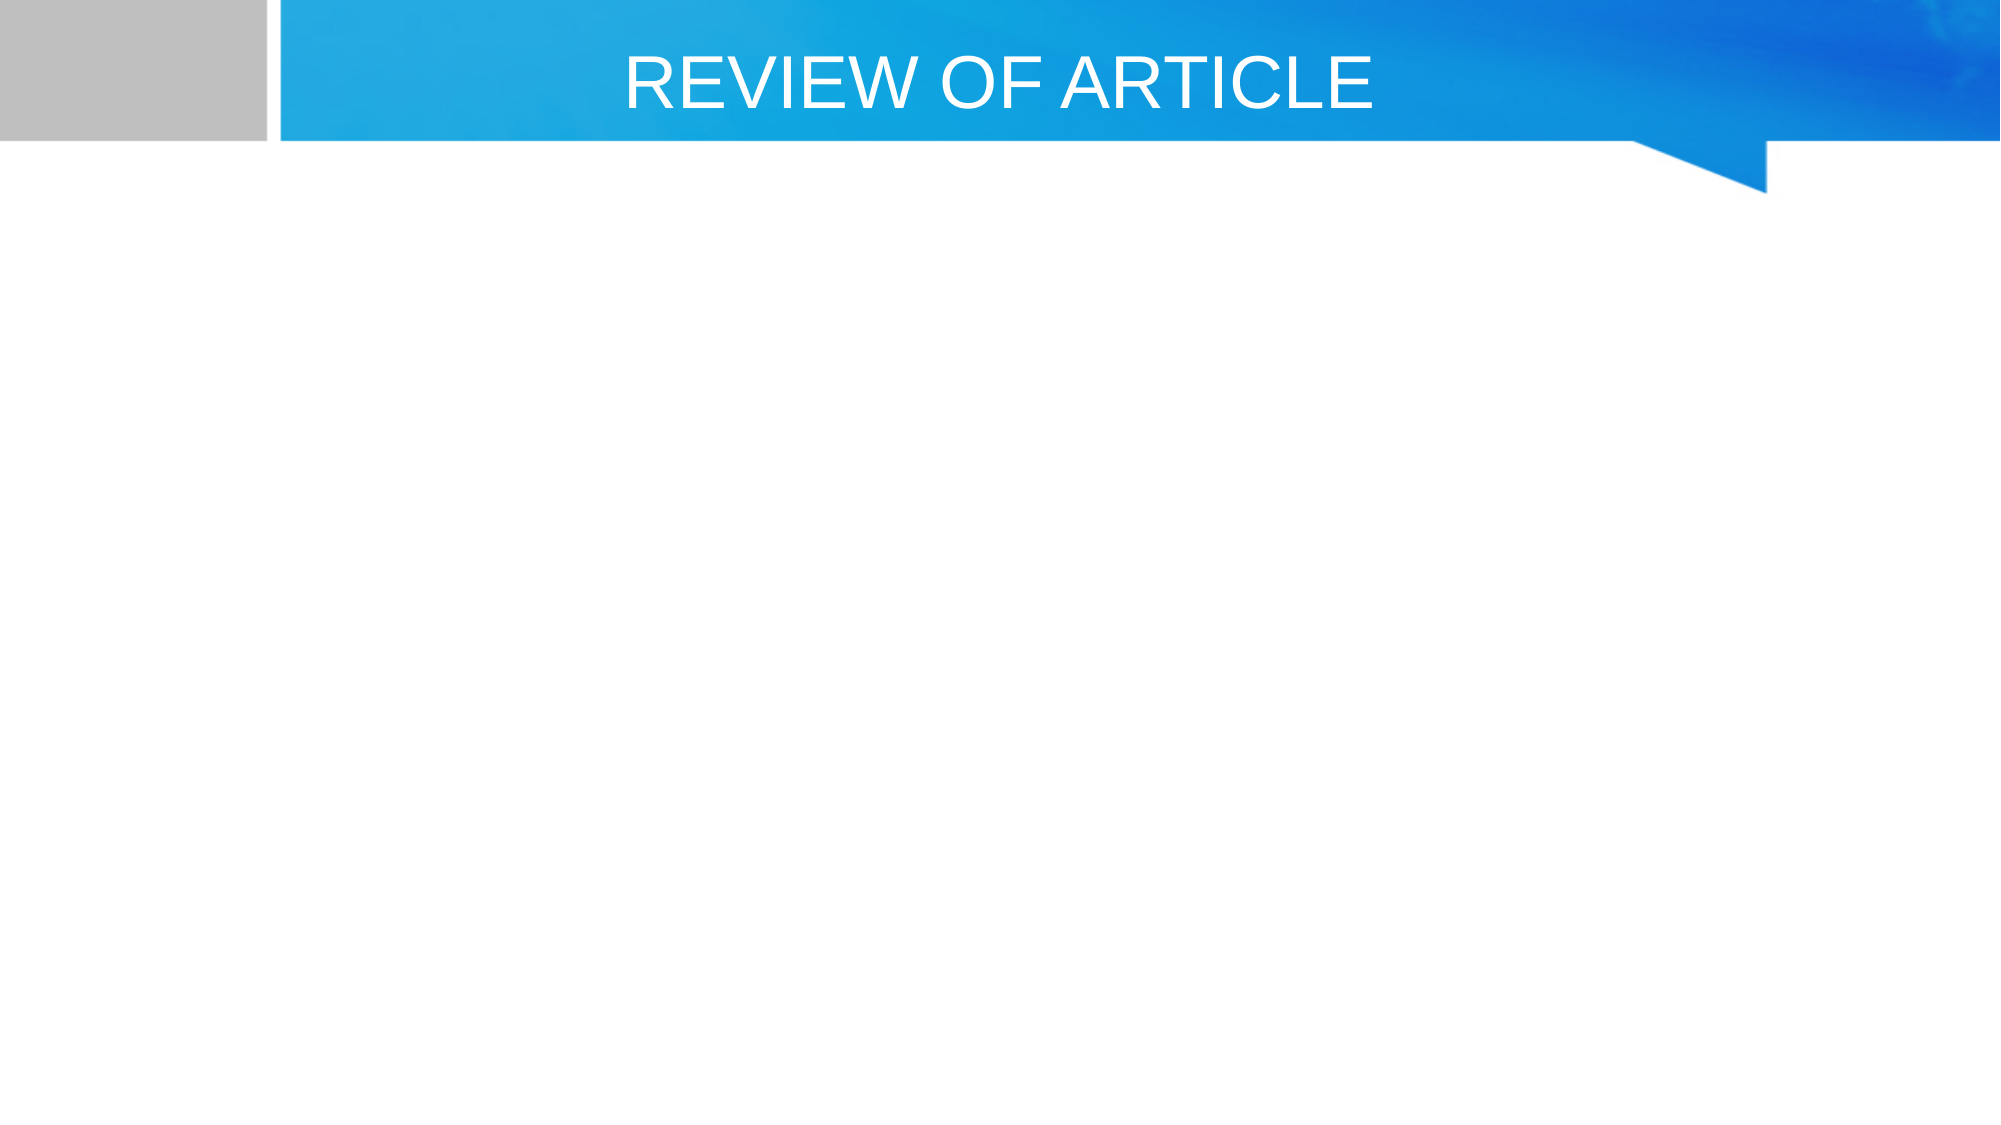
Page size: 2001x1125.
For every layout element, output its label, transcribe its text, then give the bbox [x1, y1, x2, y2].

picture [0, 0, 2000, 1125]
title REVIEW OF ARTICLE [99, 30, 1901, 127]
